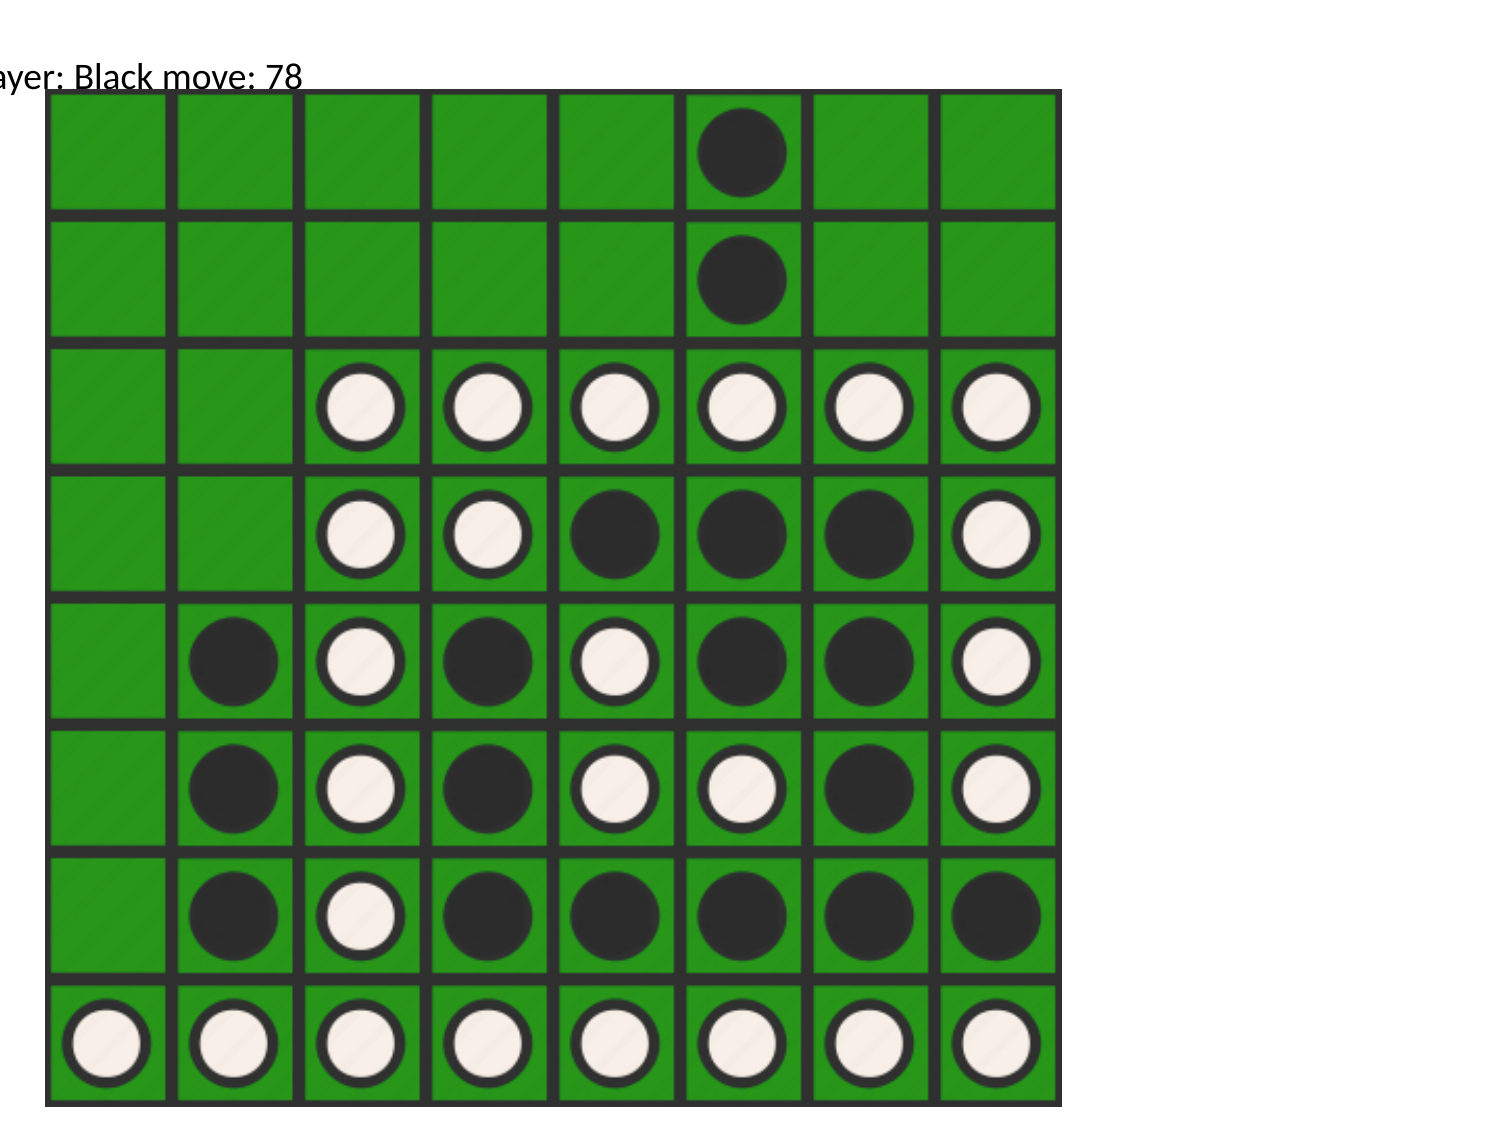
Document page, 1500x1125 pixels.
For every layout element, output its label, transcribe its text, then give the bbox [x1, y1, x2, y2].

picture [44, 89, 1062, 1107]
text_box turn: 39 player: Black move: 78 [0, 44, 319, 105]
